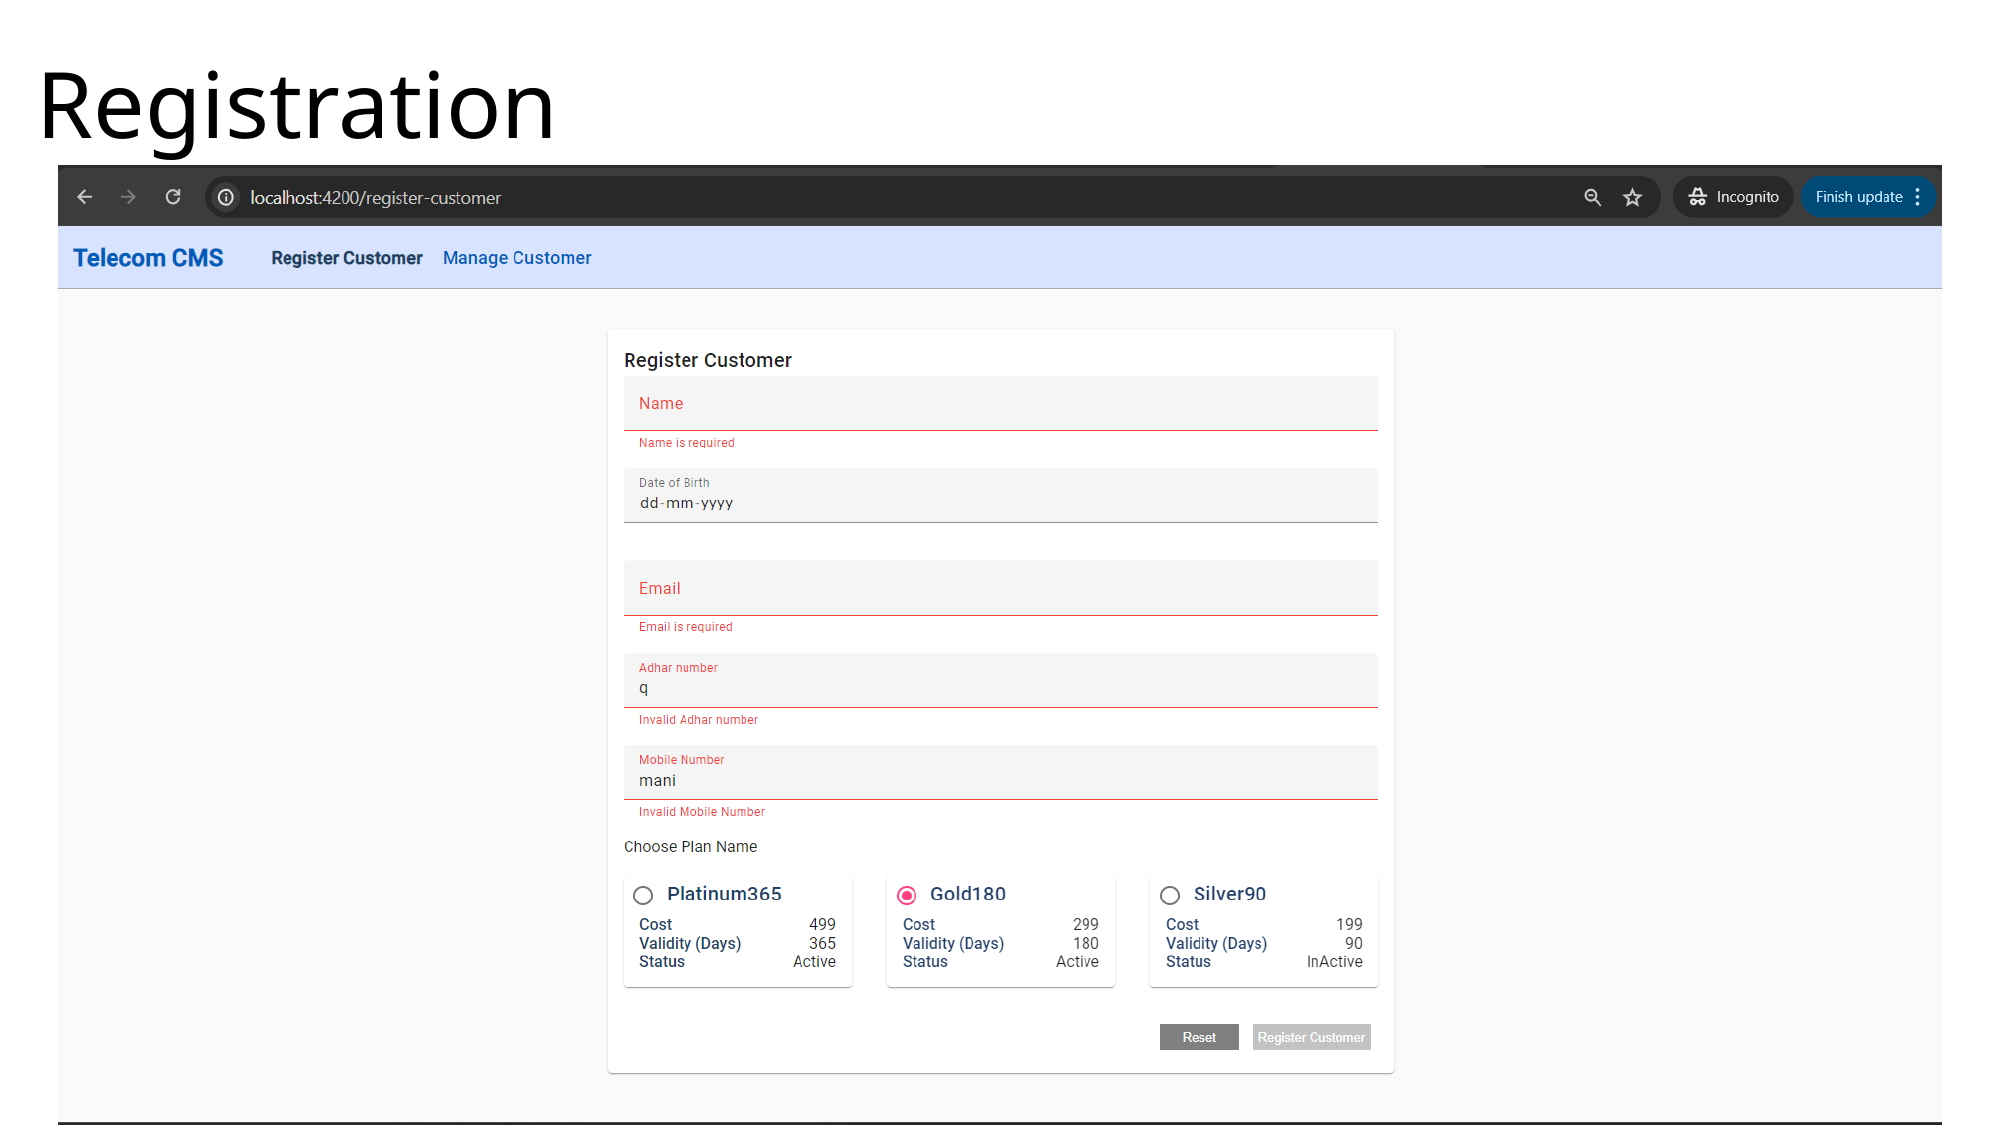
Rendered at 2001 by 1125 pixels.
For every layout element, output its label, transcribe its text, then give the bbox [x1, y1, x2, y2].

picture [58, 165, 1942, 1125]
title Registration [21, 0, 1747, 218]
